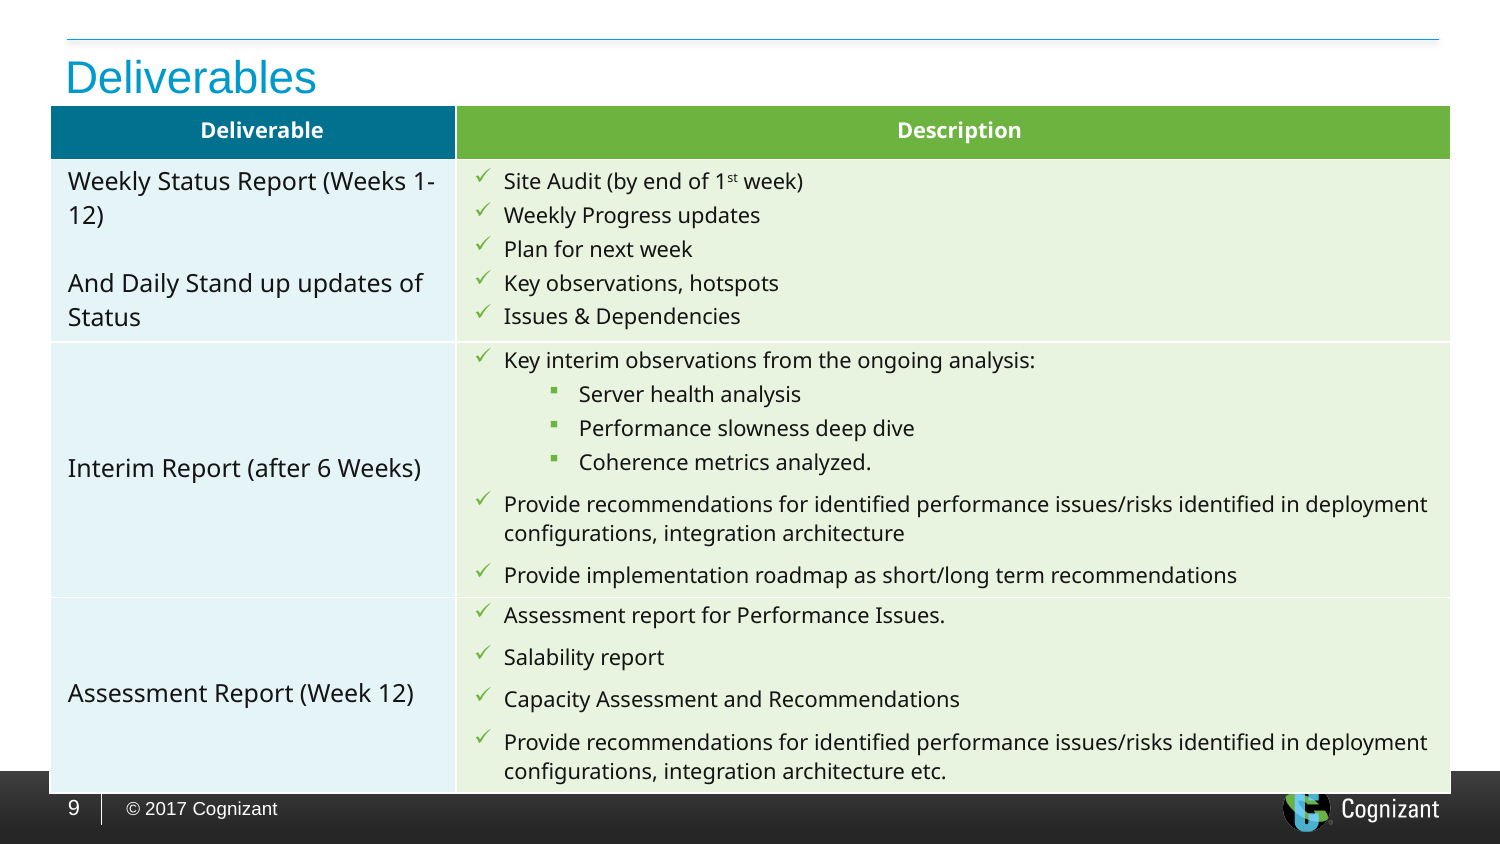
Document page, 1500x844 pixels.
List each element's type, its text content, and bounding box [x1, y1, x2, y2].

table_header Description [457, 106, 1450, 159]
table_cell Assessment report for Performance Issues. Salability report Capacity Assessment and Recommendations Provide recommendations for identified performance issues/risks identified in deployment configurations, integration architecture etc. [457, 598, 1450, 792]
table_header Deliverable [51, 106, 455, 159]
slide_number 9 [6, 775, 95, 838]
table_cell Site Audit (by end of 1st week) Weekly Progress updates Plan for next week Key observations, hotspots Issues & Dependencies [457, 160, 1450, 341]
table_cell Interim Report (after 6 Weeks) [51, 343, 455, 597]
picture [1283, 794, 1439, 832]
table_cell Weekly Status Report (Weeks 1-12) And Daily Stand up updates of Status [51, 160, 455, 341]
table_cell Assessment Report (Week 12) [51, 598, 455, 792]
title Deliverables [49, 40, 1439, 105]
table_cell Key interim observations from the ongoing analysis: Server health analysis Performance slowness deep dive Coherence metrics analyzed. Provide recommendations for identified performance issues/risks identified in deployment configurations, integration architecture Provide implementation roadmap as short/long term recommendations [457, 343, 1450, 597]
